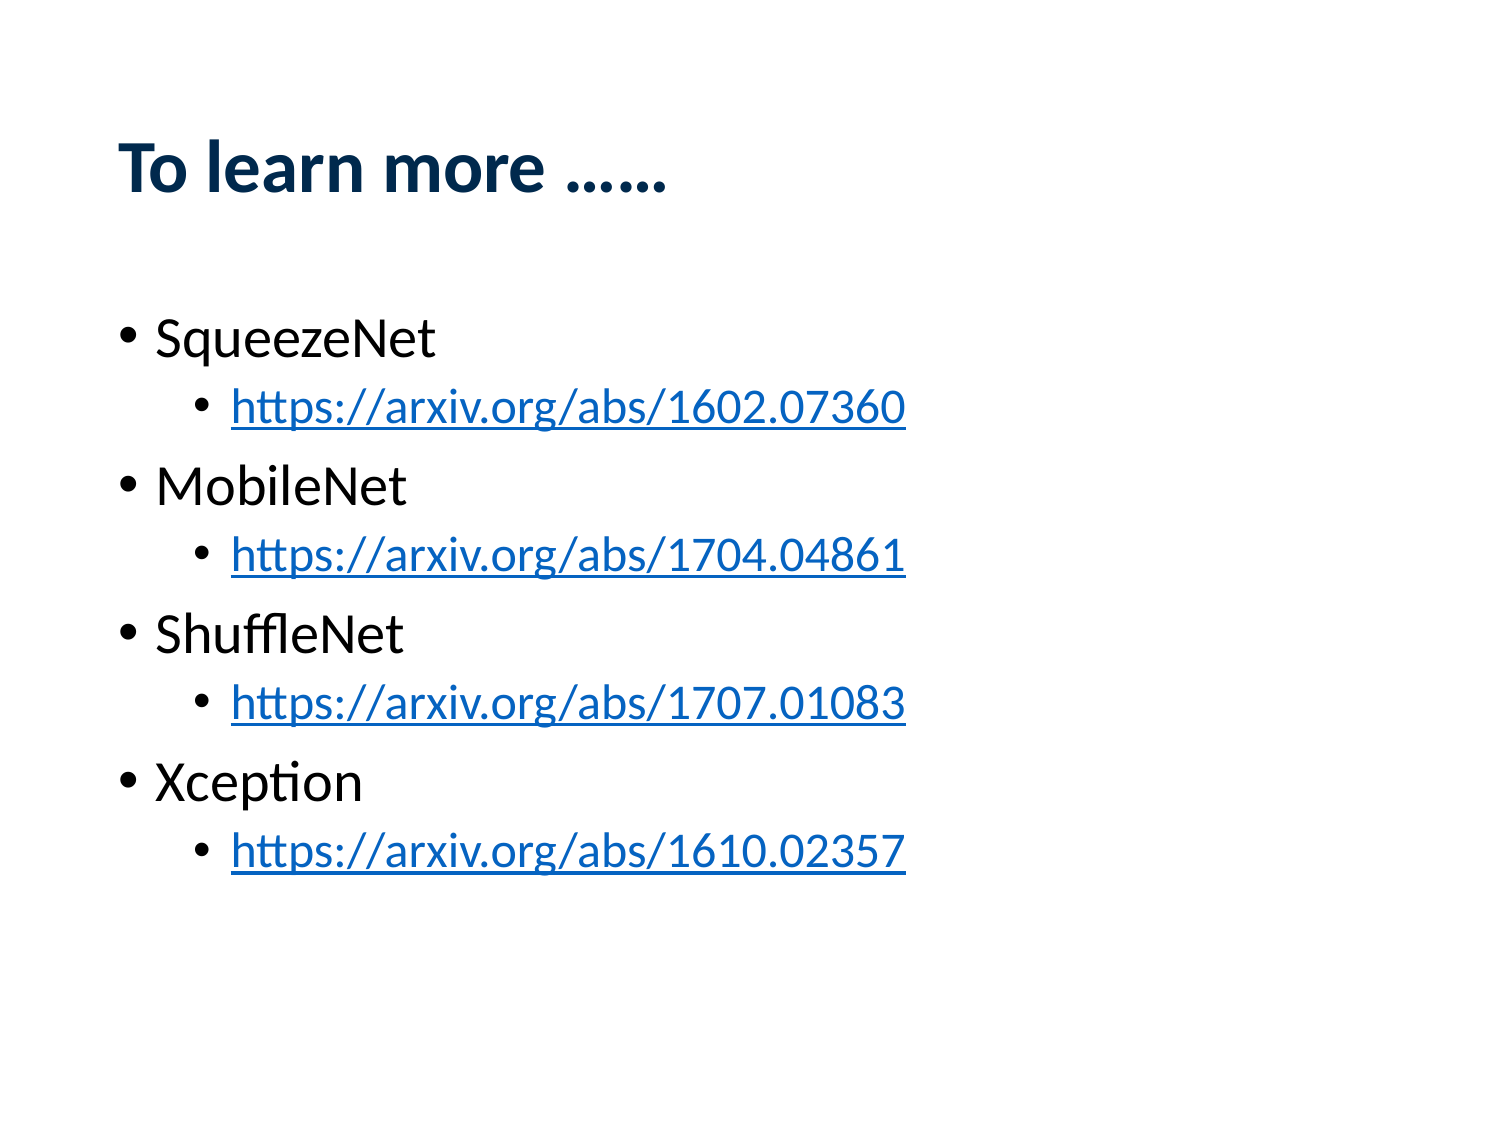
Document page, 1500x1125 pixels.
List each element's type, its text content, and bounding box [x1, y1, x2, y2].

title To learn more …… [103, 59, 1397, 278]
list SqueezeNet https://arxiv.org/abs/1602.07360 MobileNet https://arxiv.org/abs/1704.04861 ShuffleNet https://arxiv.org/abs/1707.01083 Xception https://arxiv.org/abs/1610.02357 [103, 299, 1397, 1014]
